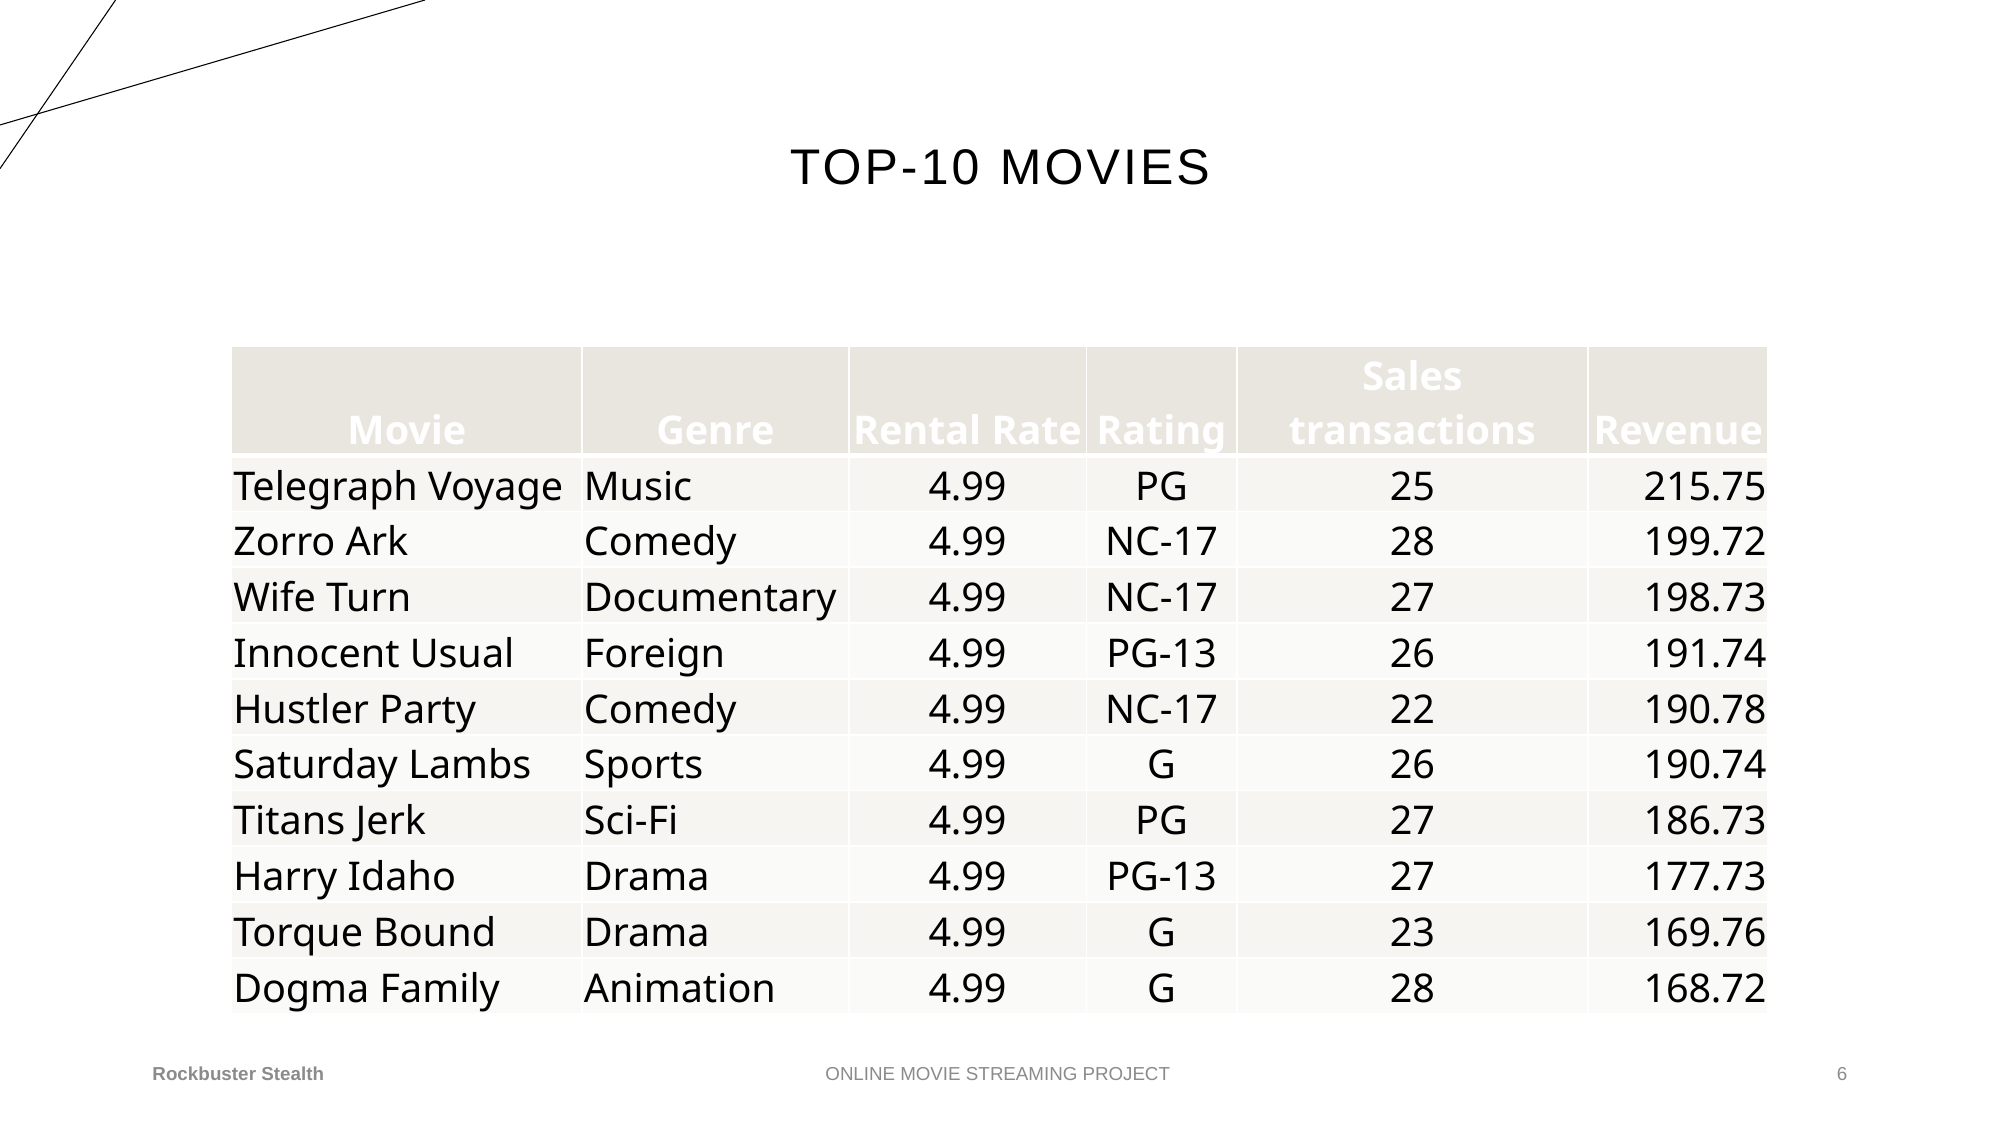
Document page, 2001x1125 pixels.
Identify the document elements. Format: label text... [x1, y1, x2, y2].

table_cell Hustler Party [232, 680, 581, 734]
table_header Movie [232, 347, 581, 453]
table_cell 4.99 [850, 624, 1086, 678]
table_cell Comedy [583, 512, 848, 566]
table_cell 4.99 [850, 736, 1086, 790]
table_cell Zorro Ark [232, 512, 581, 566]
table_cell PG-13 [1087, 624, 1236, 678]
table_cell 4.99 [850, 568, 1086, 622]
table_cell NC-17 [1087, 680, 1236, 734]
table_cell Titans Jerk [232, 791, 581, 845]
title Top-10 movies [137, 59, 1863, 278]
table_cell 28 [1238, 959, 1587, 1013]
table_cell 4.99 [850, 903, 1086, 957]
table_cell PG [1087, 458, 1236, 511]
table_cell 215.75 [1589, 458, 1767, 511]
table_cell Foreign [583, 624, 848, 678]
table_cell 4.99 [850, 512, 1086, 566]
slide_number 6 [1412, 1042, 1863, 1103]
table_cell Drama [583, 847, 848, 901]
table_cell 191.74 [1589, 624, 1767, 678]
table_cell NC-17 [1087, 568, 1236, 622]
table_cell 177.73 [1589, 847, 1767, 901]
table_cell 190.78 [1589, 680, 1767, 734]
footer ONLINE MOVIE STREAMING PROJECT [662, 1042, 1338, 1103]
table_cell 27 [1238, 791, 1587, 845]
table_cell 4.99 [850, 458, 1086, 511]
table_header Rental Rate [850, 347, 1086, 453]
slide_number Rockbuster Stealth [137, 1042, 588, 1103]
table_cell Sports [583, 736, 848, 790]
table_cell Sci-Fi [583, 791, 848, 845]
table_cell Music [583, 458, 848, 511]
table_cell Animation [583, 959, 848, 1013]
table_header Rating [1087, 347, 1236, 453]
table_cell 22 [1238, 680, 1587, 734]
table_cell 198.73 [1589, 568, 1767, 622]
table_cell G [1087, 736, 1236, 790]
table_cell PG-13 [1087, 847, 1236, 901]
table_cell Telegraph Voyage [232, 458, 581, 511]
table_header Genre [583, 347, 848, 453]
table_cell 168.72 [1589, 959, 1767, 1013]
table_cell 27 [1238, 847, 1587, 901]
table_cell Dogma Family [232, 959, 581, 1013]
table_cell 190.74 [1589, 736, 1767, 790]
table_cell 23 [1238, 903, 1587, 957]
table_header Revenue [1589, 347, 1767, 453]
table_cell Wife Turn [232, 568, 581, 622]
table_cell 4.99 [850, 847, 1086, 901]
table_cell 26 [1238, 624, 1587, 678]
table_cell 4.99 [850, 791, 1086, 845]
table_cell 28 [1238, 512, 1587, 566]
table_cell Documentary [583, 568, 848, 622]
table_cell PG [1087, 791, 1236, 845]
table_cell G [1087, 903, 1236, 957]
table_cell Innocent Usual [232, 624, 581, 678]
table_cell G [1087, 959, 1236, 1013]
table_cell 199.72 [1589, 512, 1767, 566]
table_cell 186.73 [1589, 791, 1767, 845]
table_cell 27 [1238, 568, 1587, 622]
table_cell Drama [583, 903, 848, 957]
table_cell Saturday Lambs [232, 736, 581, 790]
table_cell 4.99 [850, 959, 1086, 1013]
table_cell Torque Bound [232, 903, 581, 957]
table_cell Comedy [583, 680, 848, 734]
table_cell 25 [1238, 458, 1587, 511]
table_cell Harry Idaho [232, 847, 581, 901]
table_cell 26 [1238, 736, 1587, 790]
table_cell 4.99 [850, 680, 1086, 734]
table_cell NC-17 [1087, 512, 1236, 566]
table_cell 169.76 [1589, 903, 1767, 957]
table_header Sales transactions [1238, 347, 1587, 453]
